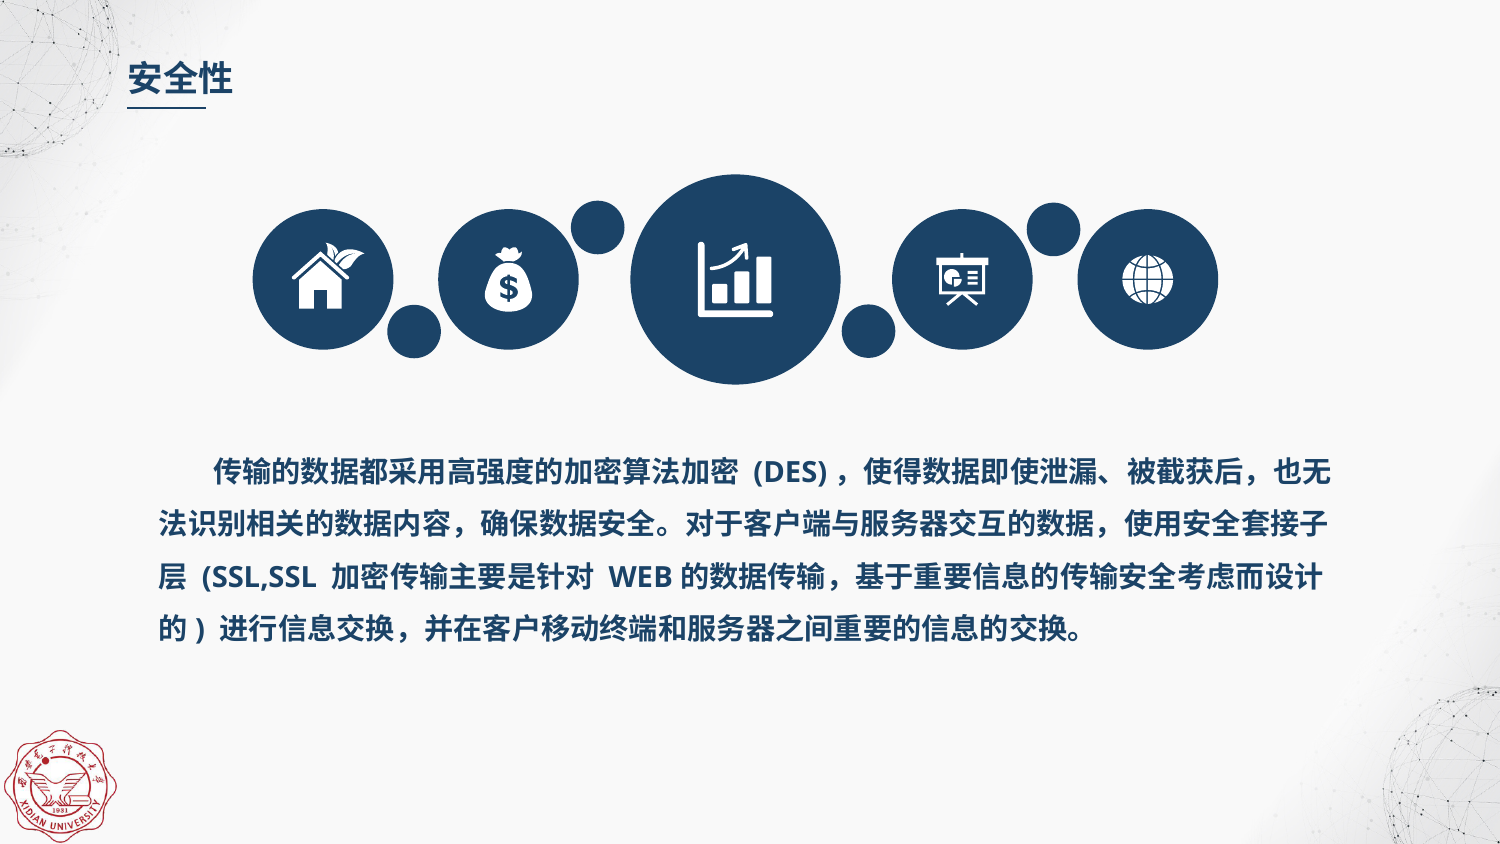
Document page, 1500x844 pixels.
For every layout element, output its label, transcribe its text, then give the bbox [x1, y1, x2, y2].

text_box [252, 209, 394, 350]
text_box [438, 209, 579, 350]
picture [0, 0, 1500, 844]
text_box [570, 200, 625, 255]
text_box [697, 241, 774, 318]
text_box [936, 253, 989, 306]
text_box [841, 304, 896, 358]
text_box 传输的数据都采用高强度的加密算法加密 (DES)，使得数据即使泄漏、被截获后，也无法识别相关的数据内容，确保数据安全。对于客户端与服务器交互的数据，使用安全套接子层 (SSL,SSL 加密传输主要是针对 WEB的数据传输，基于重要信息的传输安全考虑而设计的) 进行信息交换，并在客户移动终端和服务器之间重要的信息的交换。 [147, 435, 1361, 675]
text_box [1122, 255, 1174, 279]
text_box [1026, 202, 1081, 257]
text_box 安全性 [116, 50, 488, 105]
text_box [892, 209, 1033, 350]
text_box [299, 260, 342, 309]
text_box [1077, 209, 1219, 350]
text_box [1122, 280, 1174, 304]
text_box [484, 247, 533, 312]
text_box [630, 174, 841, 385]
text_box [387, 304, 441, 359]
text_box [291, 242, 365, 280]
